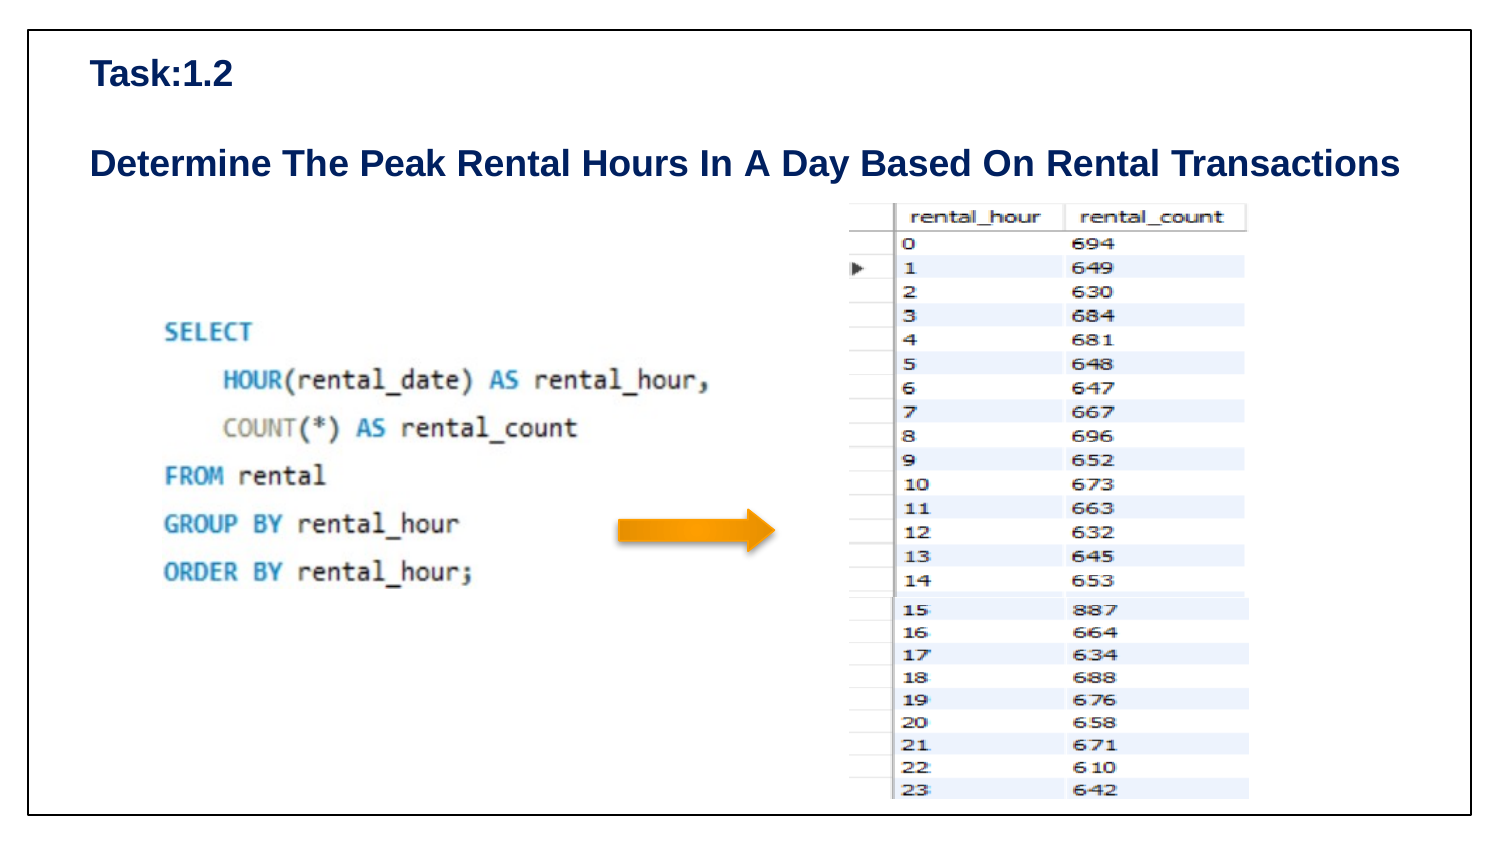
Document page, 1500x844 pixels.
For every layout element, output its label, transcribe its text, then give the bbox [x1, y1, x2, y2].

title Task:1.2 Determine The Peak Rental Hours In A Day Based On Rental Transactions [87, 42, 1477, 187]
text_box [715, 508, 776, 552]
picture [162, 321, 711, 589]
picture [849, 203, 1249, 799]
